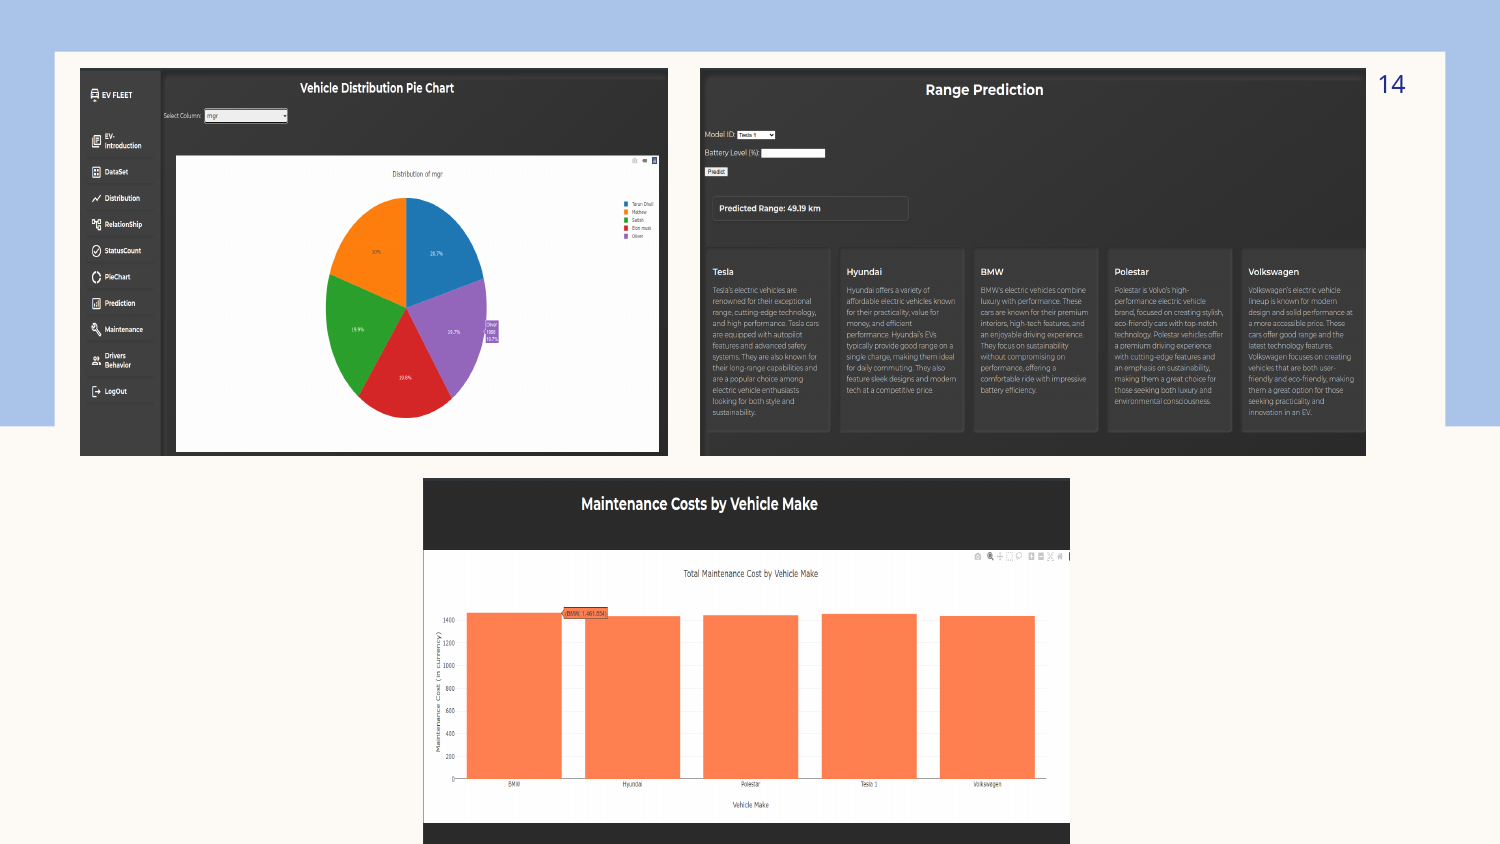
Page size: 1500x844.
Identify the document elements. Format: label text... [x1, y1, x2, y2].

slide_number ‹#› [1274, 56, 1406, 115]
picture [423, 478, 1070, 844]
picture [700, 68, 1366, 457]
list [79, 68, 668, 457]
